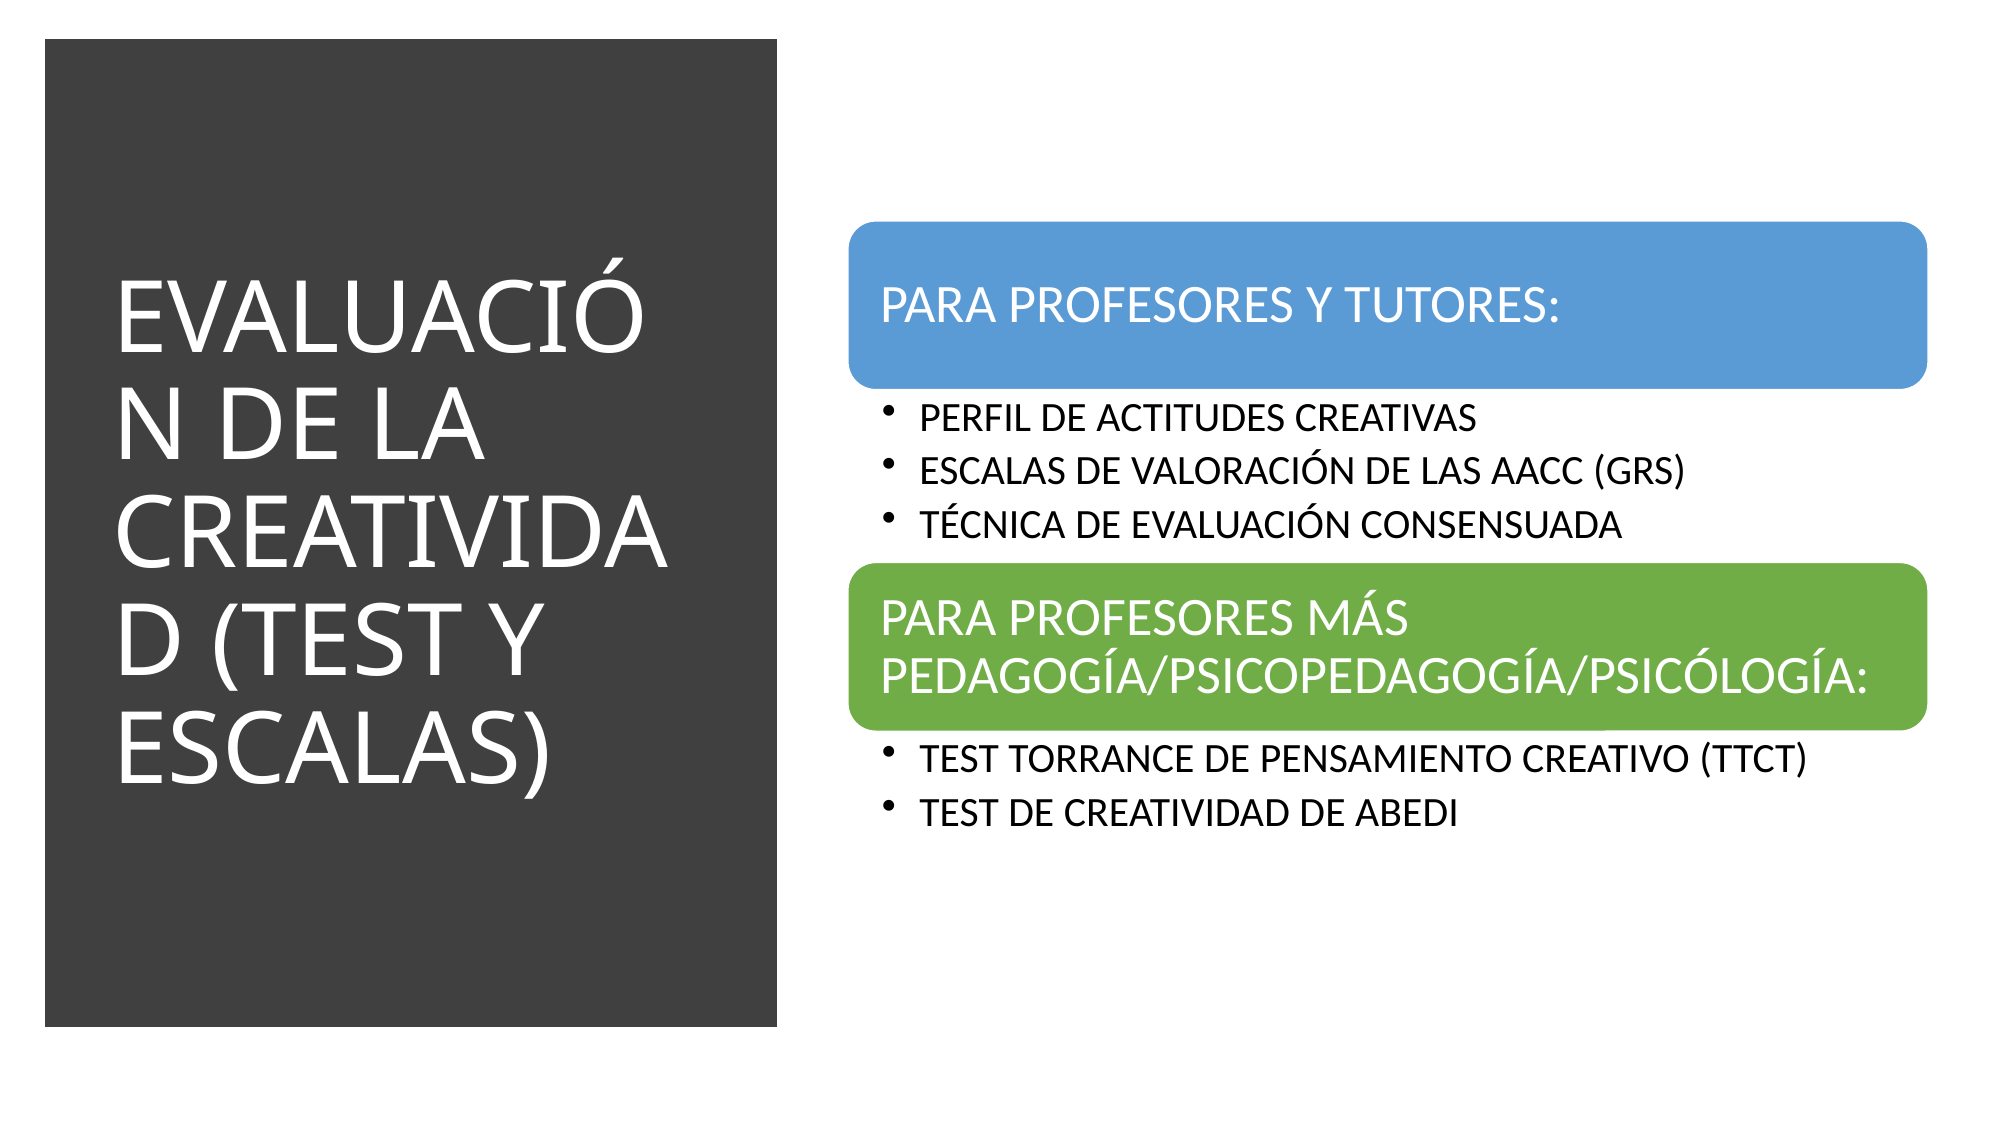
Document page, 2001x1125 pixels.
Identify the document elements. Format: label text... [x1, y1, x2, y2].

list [847, 49, 1929, 1018]
title EVALUACIÓN DE LA CREATIVIDAD (TEST Y ESCALAS) [97, 104, 722, 967]
text_box [54, 49, 768, 1018]
